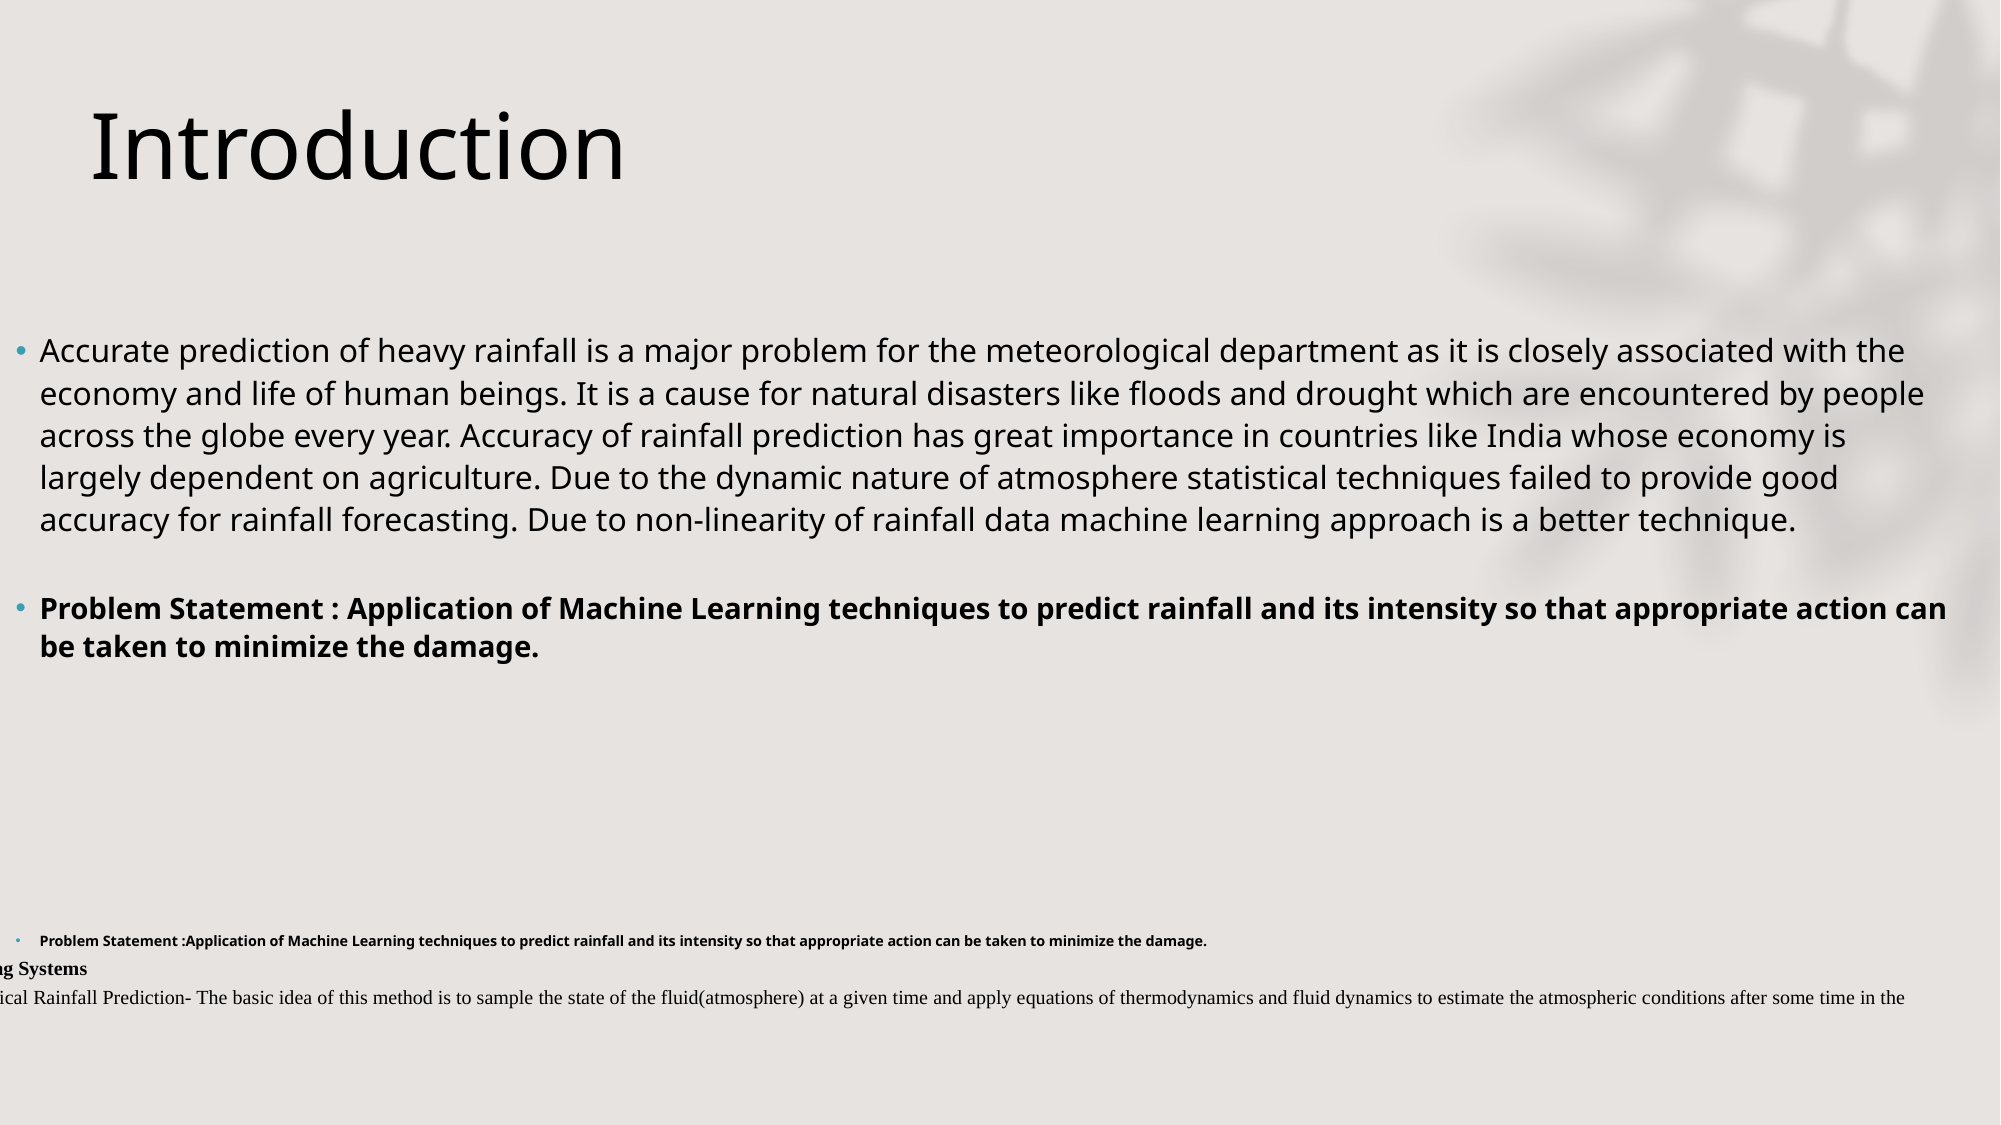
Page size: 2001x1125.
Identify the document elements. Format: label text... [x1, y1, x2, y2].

title Introduction [75, 60, 1863, 226]
list Accurate prediction of heavy rainfall is a major problem for the meteorological department as it is closely associated with the economy and life of human beings. It is a cause for natural disasters like floods and drought which are encountered by people across the globe every year. Accuracy of rainfall prediction has great importance in countries like India whose economy is largely dependent on agriculture. Due to the dynamic nature of atmosphere statistical techniques failed to provide good accuracy for rainfall forecasting. Due to non-linearity of rainfall data machine learning approach is a better technique. Problem Statement : Application of Machine Learning techniques to predict rainfall and its intensity so that appropriate action can be taken to minimize the damage. Problem Statement :Application of Machine Learning techniques to predict rainfall and its intensity so that appropriate action can be taken to minimize the damage. Existing Systems Numerical Rainfall Prediction- The basic idea of this method is to sample the state of the fluid(atmosphere) at a given time and apply equations of thermodynamics and fluid dynamics to estimate the atmospheric conditions after some time in the future. [0, 319, 1970, 1065]
